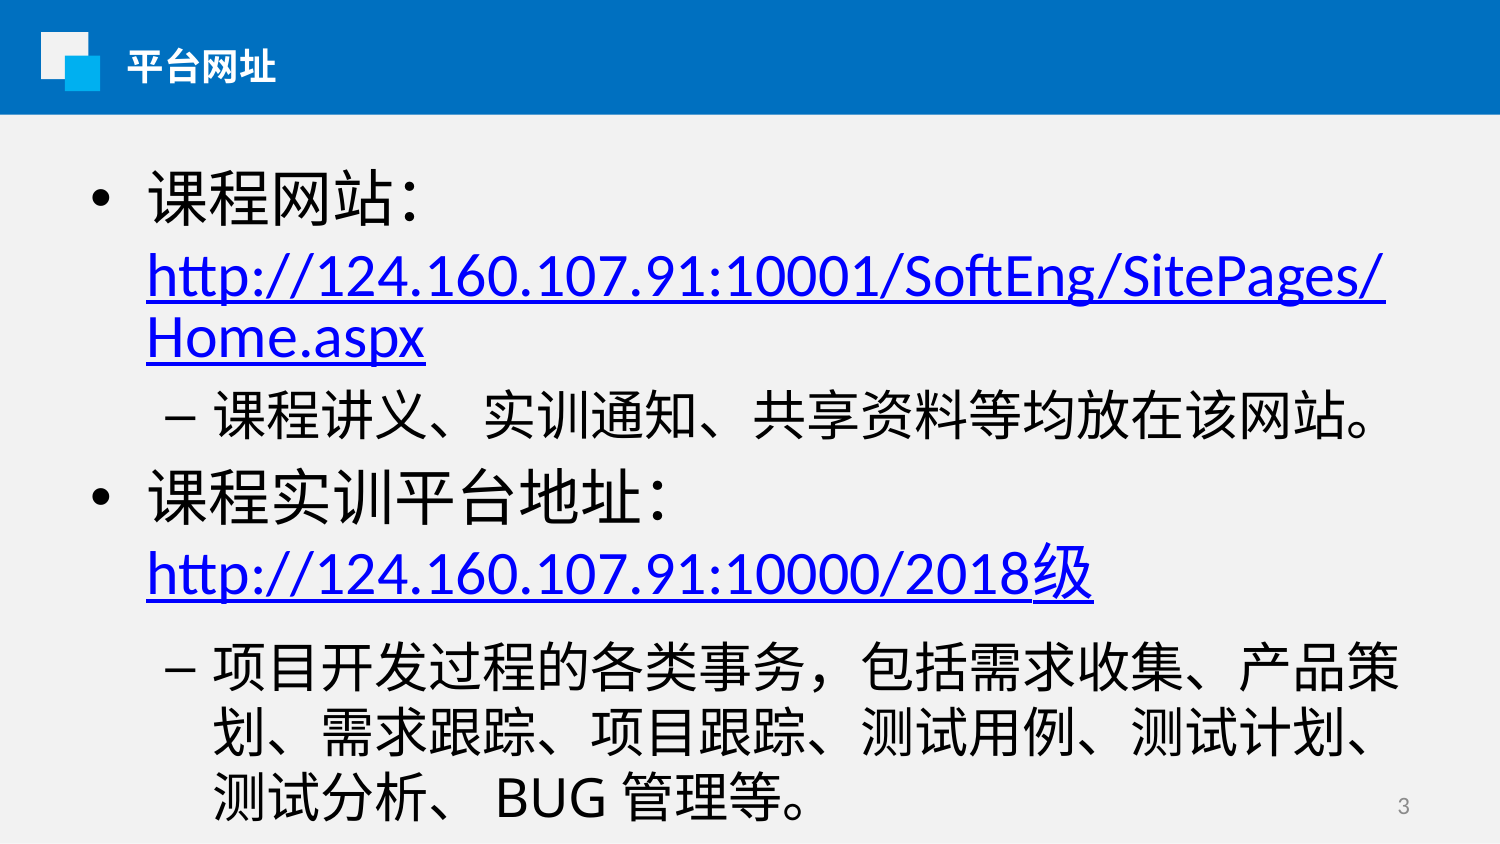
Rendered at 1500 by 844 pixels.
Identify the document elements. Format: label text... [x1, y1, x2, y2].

text_box [39, 30, 91, 81]
list 课程网站：http://124.160.107.91:10001/SoftEng/SitePages/Home.aspx 课程讲义、实训通知、共享资料等均放在该网站。 课程实训平台地址：http://124.160.107.91:10000/2018级 项目开发过程的各类事务，包括需求收集、产品策划、需求跟踪、项目跟踪、测试用例、测试计划、测试分析、BUG管理等。 [75, 152, 1425, 782]
text_box [0, 0, 1500, 117]
text_box 平台网址 [112, 35, 715, 96]
text_box [63, 54, 102, 93]
slide_number 3 [1074, 782, 1425, 827]
